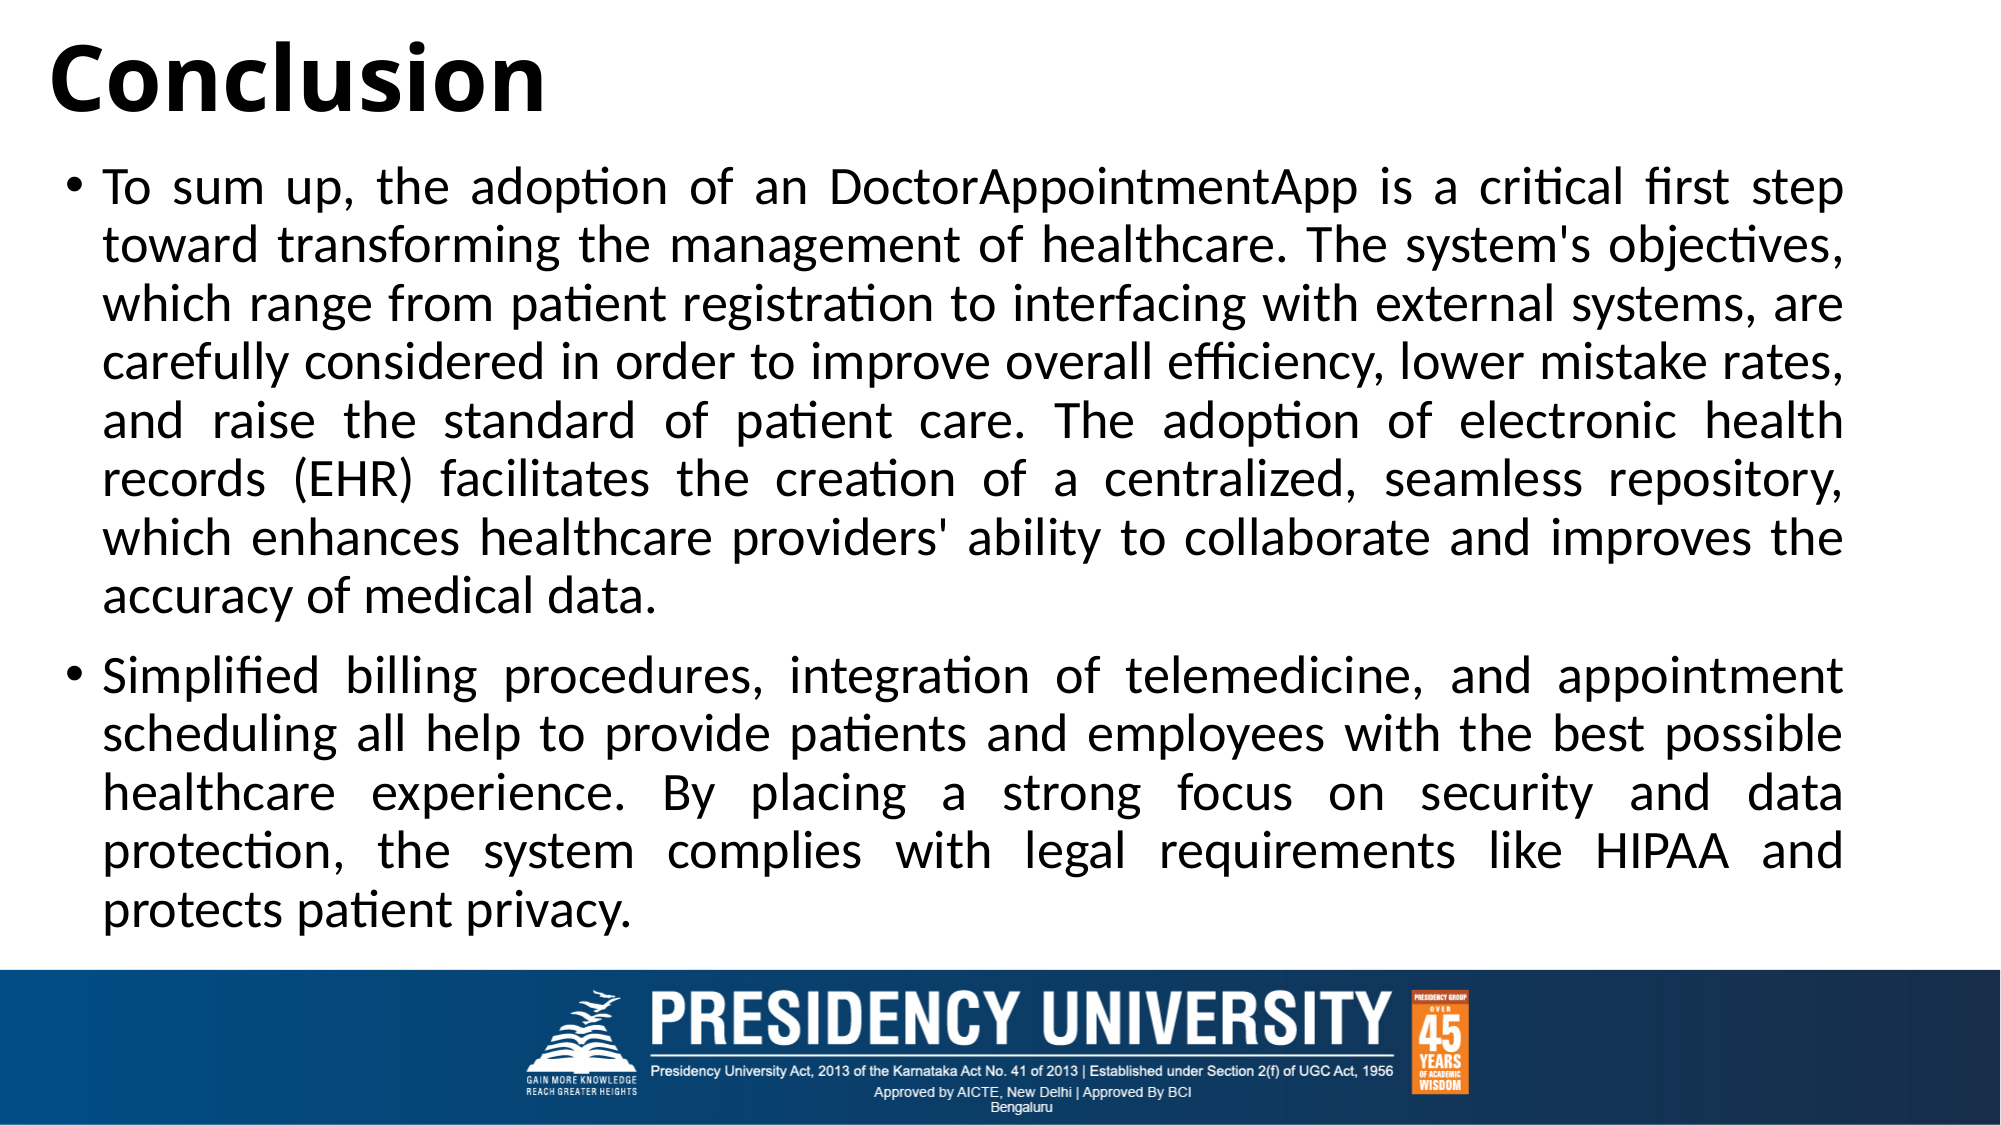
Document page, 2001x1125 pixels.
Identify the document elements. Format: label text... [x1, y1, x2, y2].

picture [0, 0, 2001, 1125]
title Conclusion [32, 13, 1863, 150]
list To sum up, the adoption of an DoctorAppointmentApp is a critical first step toward transforming the management of healthcare. The system's objectives, which range from patient registration to interfacing with external systems, are carefully considered in order to improve overall efficiency, lower mistake rates, and raise the standard of patient care. The adoption of electronic health records (EHR) facilitates the creation of a centralized, seamless repository, which enhances healthcare providers' ability to collaborate and improves the accuracy of medical data. Simplified billing procedures, integration of telemedicine, and appointment scheduling all help to provide patients and employees with the best possible healthcare experience. By placing a strong focus on security and data protection, the system complies with legal requirements like HIPAA and protects patient privacy. [50, 149, 1863, 959]
